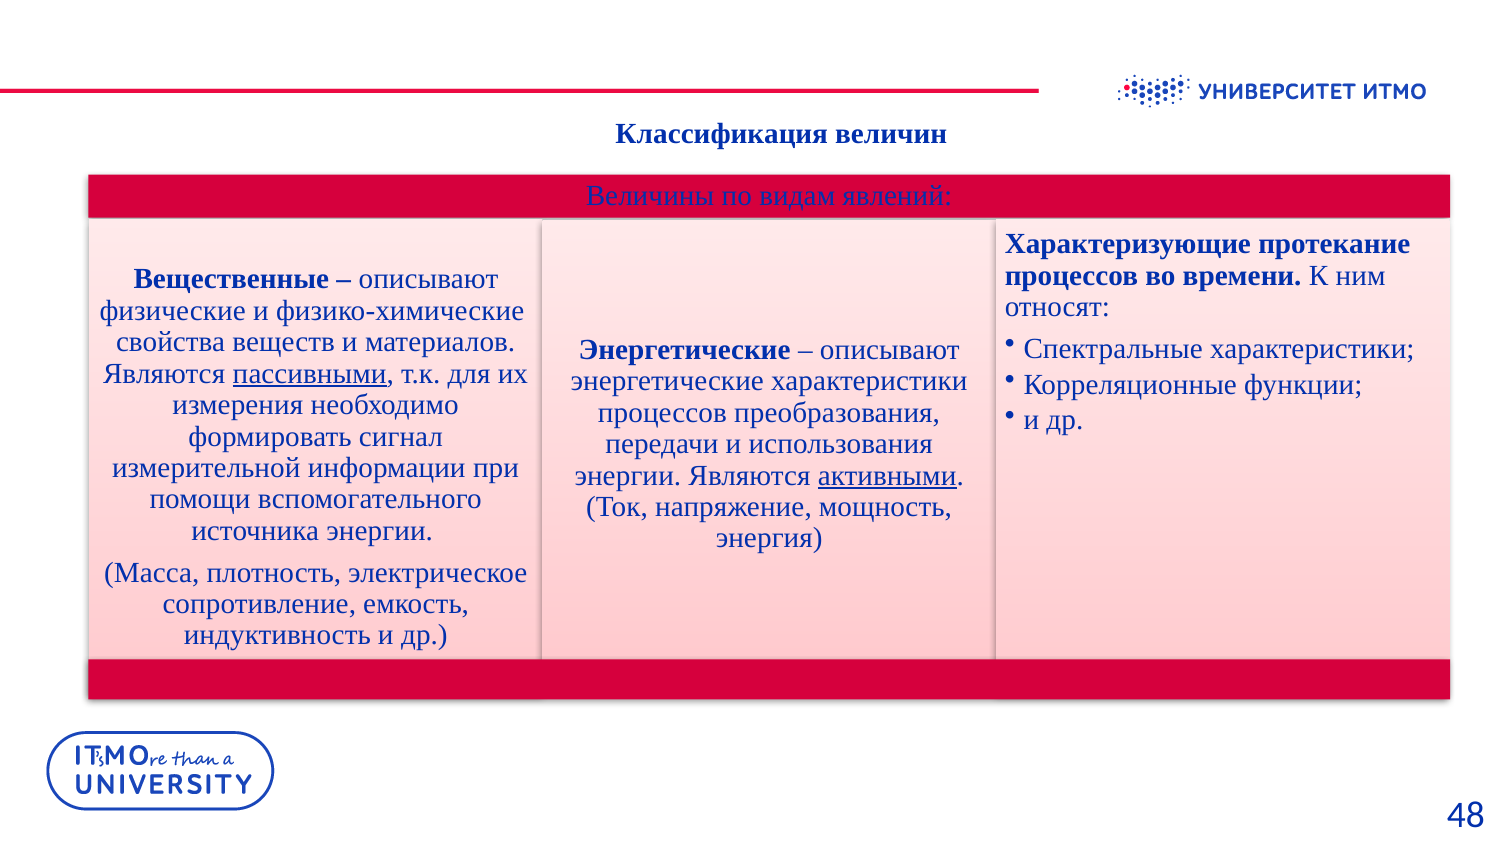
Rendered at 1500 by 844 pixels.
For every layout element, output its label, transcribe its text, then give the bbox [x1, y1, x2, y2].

text_box Классификация величин [56, 107, 1451, 158]
text_box 48 [1432, 783, 1500, 843]
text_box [88, 174, 1451, 750]
picture [0, 0, 1500, 844]
